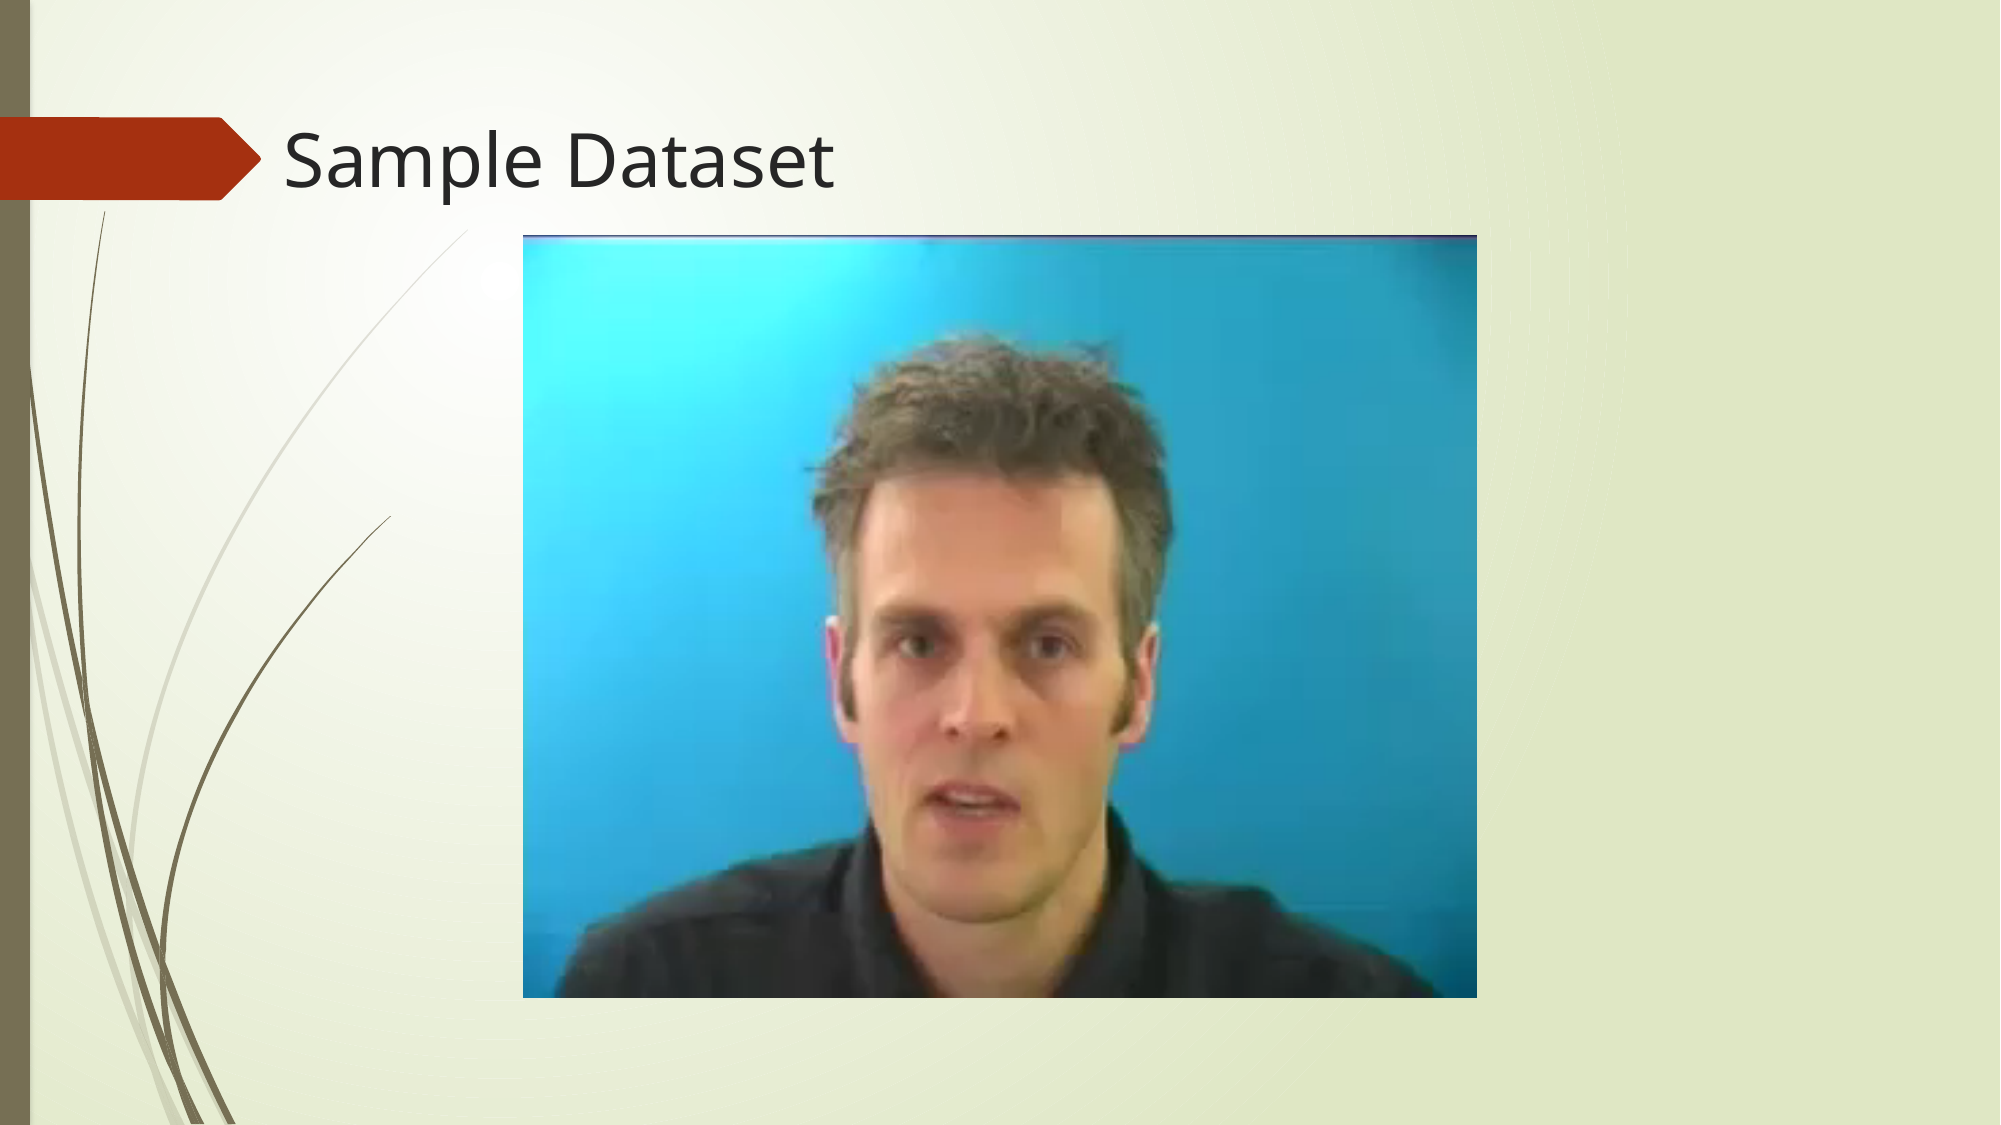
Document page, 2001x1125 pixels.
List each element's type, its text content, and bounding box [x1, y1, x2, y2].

title Sample Dataset [269, 104, 1731, 315]
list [521, 234, 1479, 1000]
